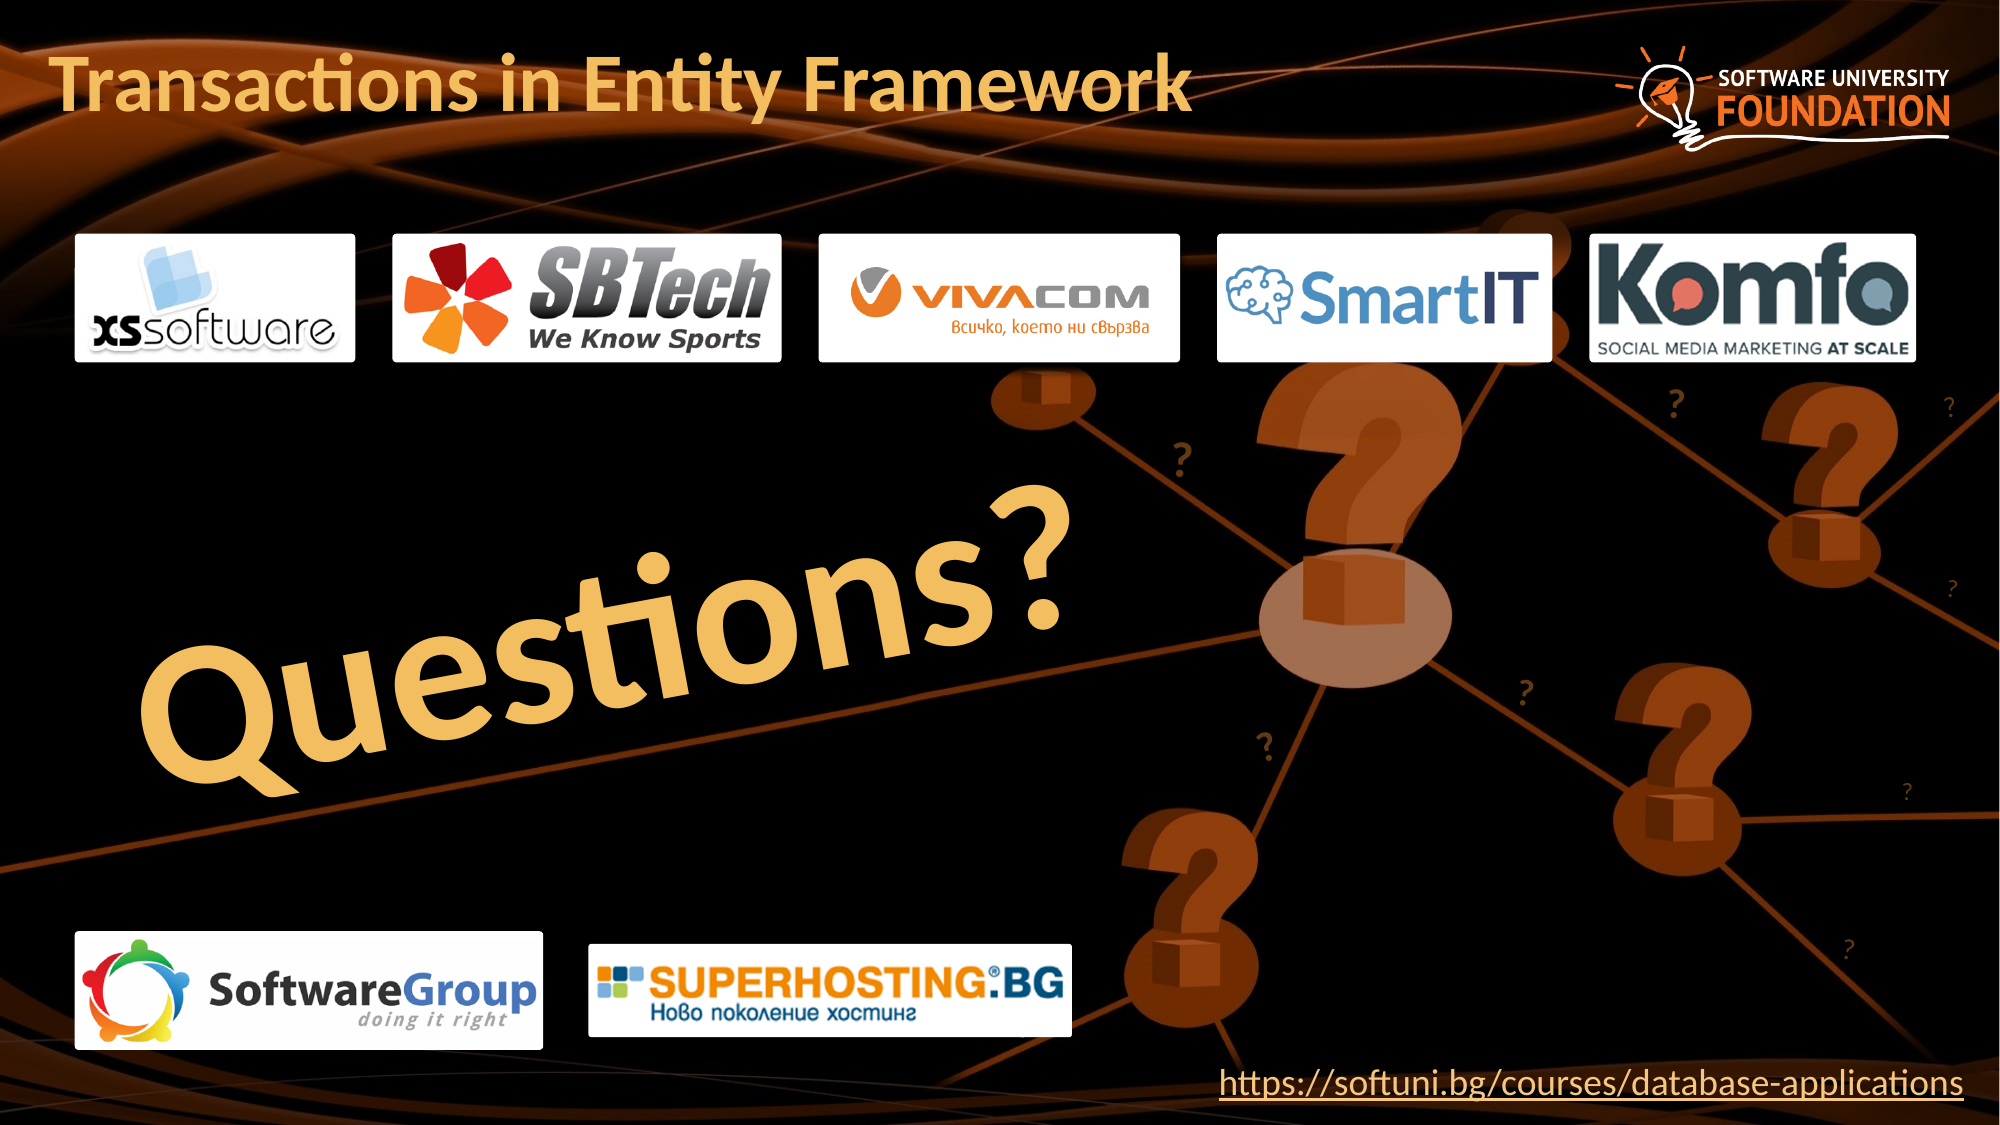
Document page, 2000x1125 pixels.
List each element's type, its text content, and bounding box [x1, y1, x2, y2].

list https://softuni.bg/courses/database-applications [250, 1050, 1971, 1110]
title Transactions in Entity Framework [30, 19, 1595, 150]
picture [0, 0, 2000, 1125]
